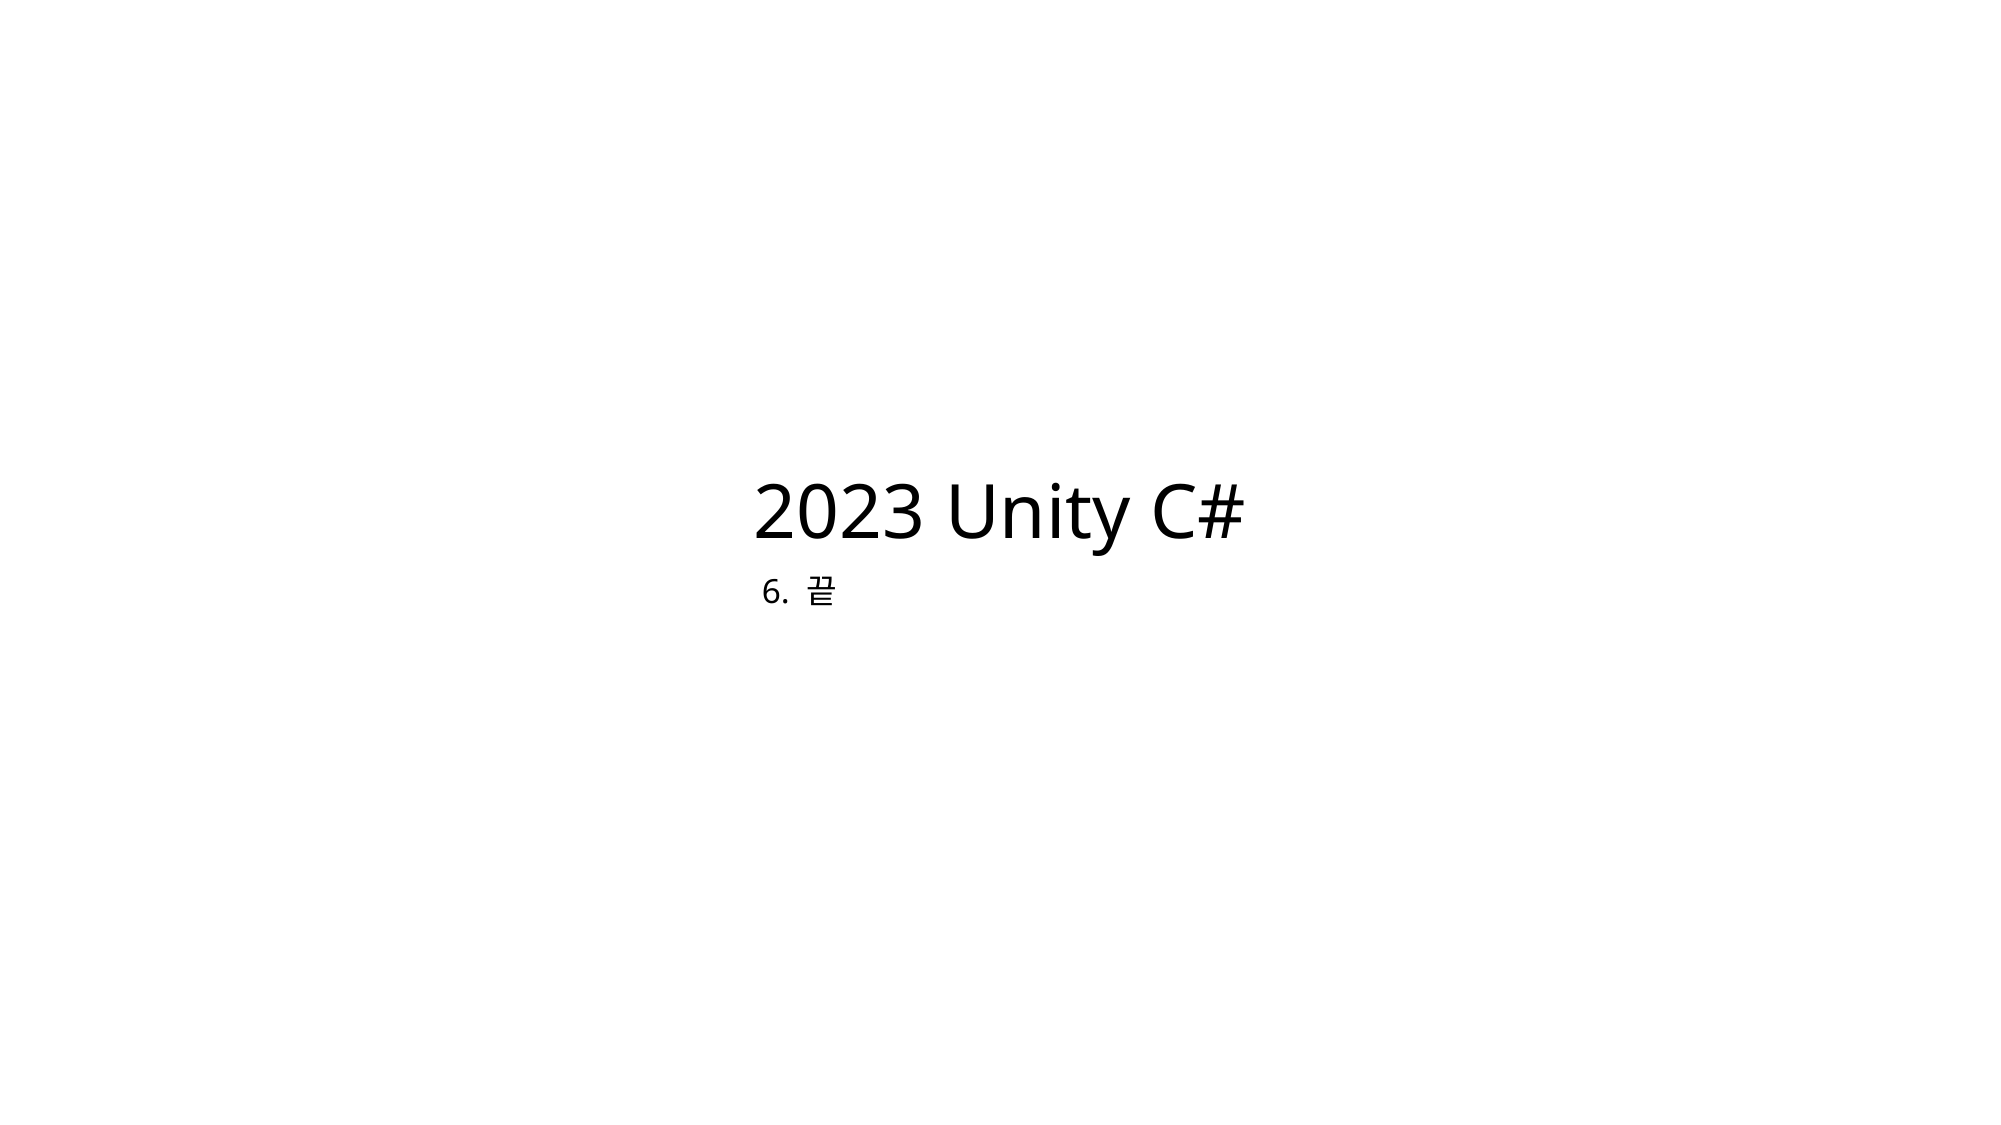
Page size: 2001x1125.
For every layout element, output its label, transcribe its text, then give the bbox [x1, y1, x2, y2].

text_box 6. 끝 [747, 562, 852, 618]
text_box 2023 Unity C# [738, 456, 1262, 562]
